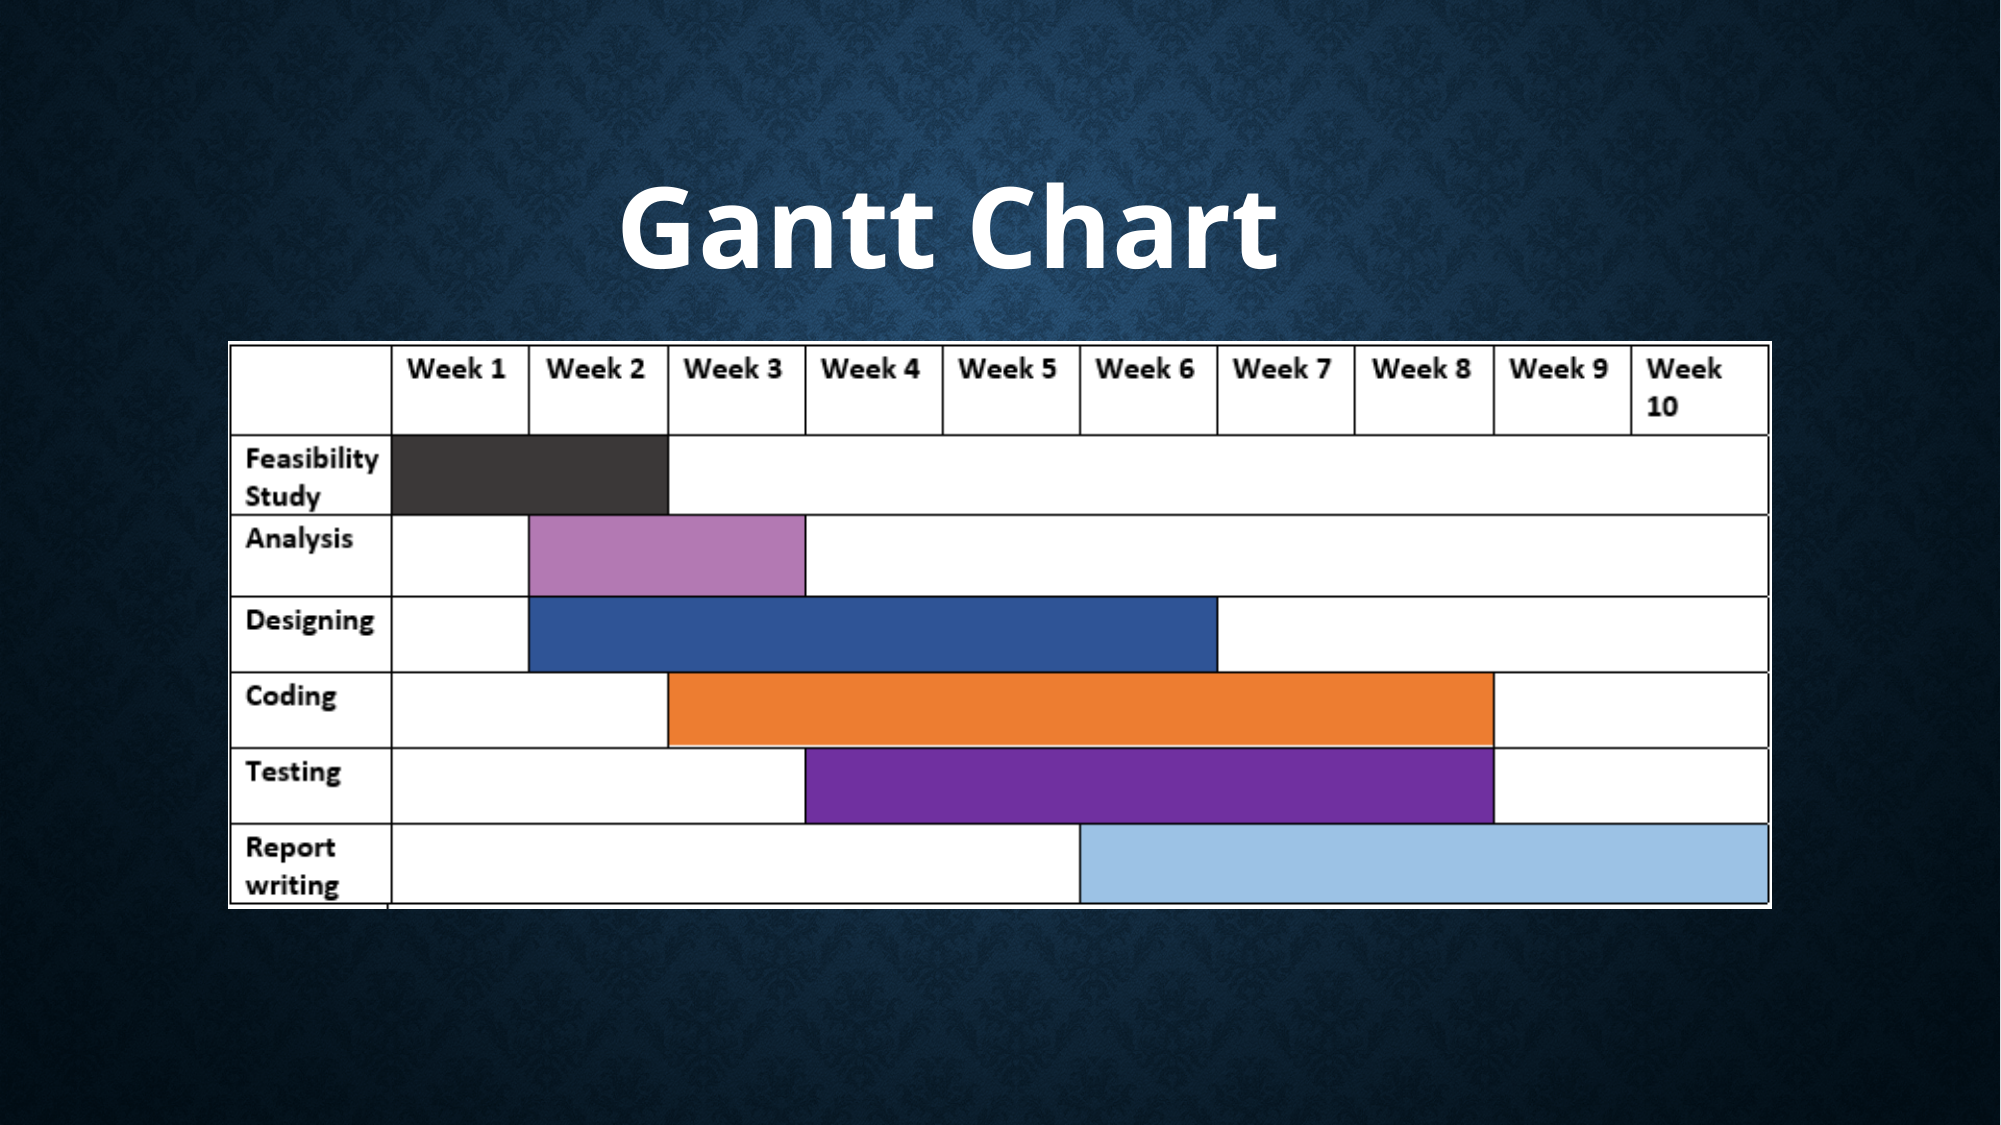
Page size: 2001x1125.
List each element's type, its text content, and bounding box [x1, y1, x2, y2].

picture [228, 341, 1772, 910]
text_box Gantt Chart [601, 148, 1296, 299]
